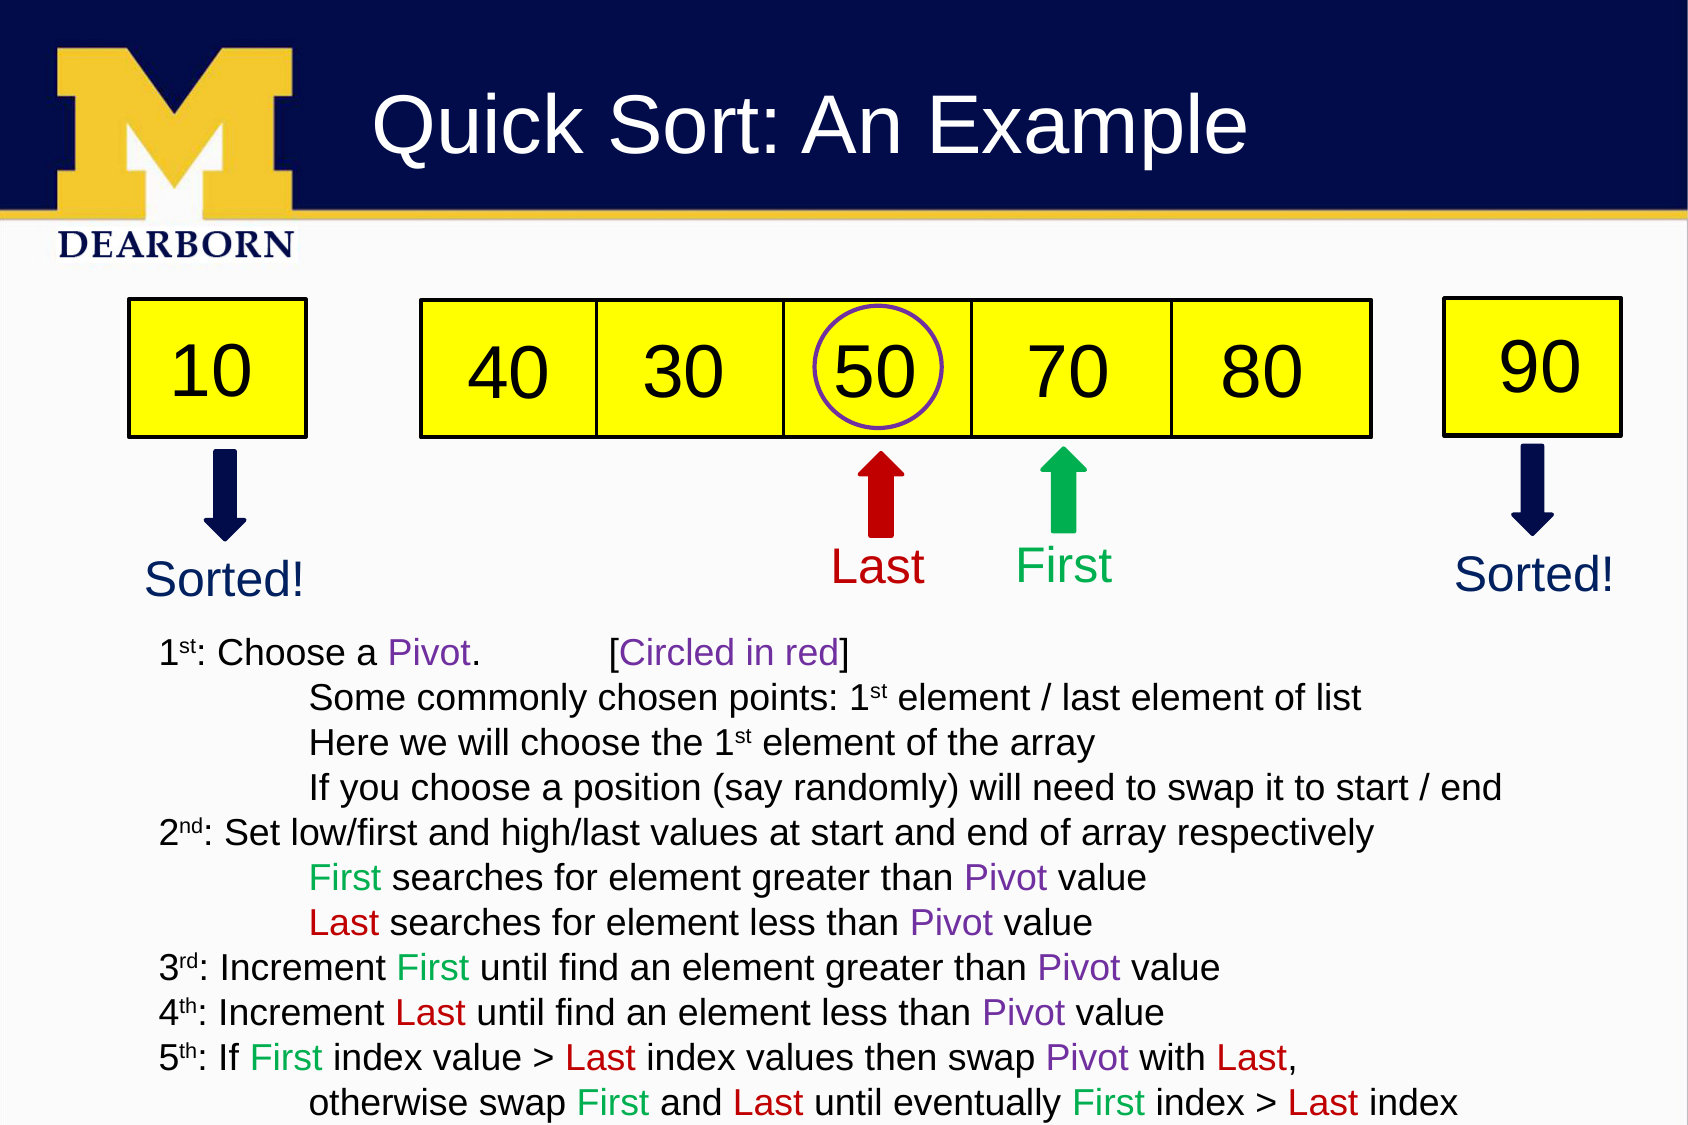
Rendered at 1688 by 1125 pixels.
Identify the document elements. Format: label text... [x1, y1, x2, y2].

text_box 1st: Choose a Pivot. [Circled in red] Some commonly chosen points: 1st element / last element of list Here we will choose the 1st element of the array If you choose a position (say randomly) will need to swap it to start / end 2nd: Set low/first and high/last values at start and end of array respectively First searches for element greater than Pivot value Last searches for element less than Pivot value 3rd: Increment First until find an element greater than Pivot value 4th: Increment Last until find an element less than Pivot value 5th: If First index value > Last index values then swap Pivot with Last, otherwise swap First and Last until eventually First index > Last index [143, 620, 1544, 1125]
text_box [203, 449, 247, 542]
text_box Last [815, 526, 941, 602]
text_box [1511, 443, 1554, 537]
text_box 30 [627, 315, 753, 420]
text_box 80 [1205, 315, 1331, 420]
text_box [127, 297, 308, 439]
text_box 50 [819, 397, 840, 420]
picture [0, 0, 1688, 1125]
text_box [1040, 446, 1087, 534]
text_box [812, 303, 944, 431]
text_box First [1000, 524, 1148, 600]
text_box 40 [452, 315, 578, 421]
text_box 50 [819, 315, 839, 337]
text_box [419, 298, 1373, 439]
text_box Sorted! [1438, 534, 1644, 669]
text_box [857, 450, 905, 538]
text_box 10 [154, 314, 280, 420]
text_box Sorted! [129, 539, 341, 615]
title Quick Sort: An Example [356, 62, 1688, 154]
text_box 90 [1483, 310, 1609, 415]
text_box 50 [918, 315, 944, 357]
text_box 70 [1011, 315, 1137, 420]
text_box [1442, 296, 1623, 438]
text_box 50 [916, 377, 944, 420]
